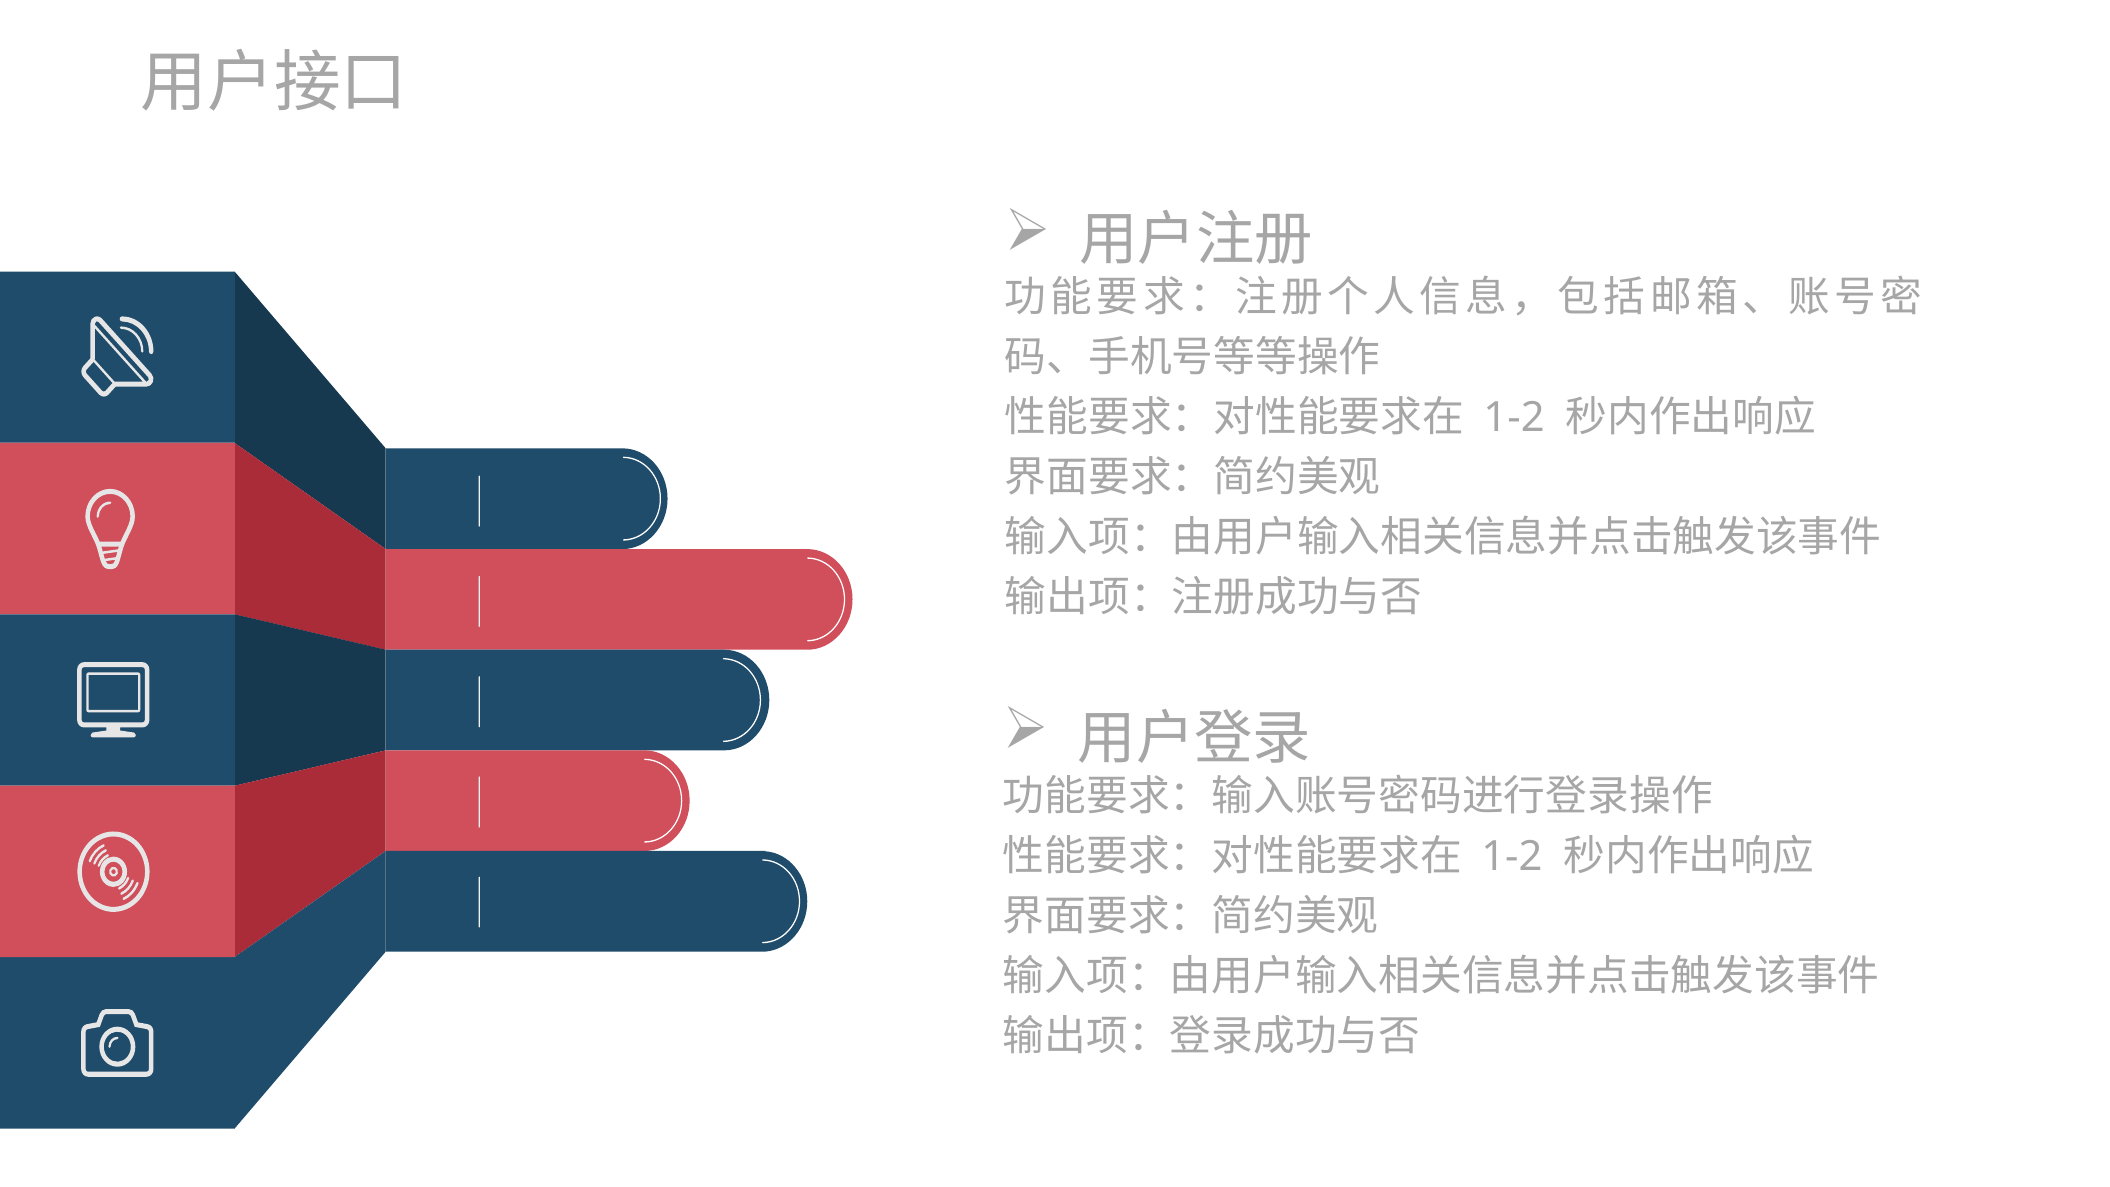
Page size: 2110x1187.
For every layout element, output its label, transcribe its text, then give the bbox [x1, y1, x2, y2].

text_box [990, 179, 1938, 632]
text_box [988, 678, 1926, 1070]
text_box 用户接口 [140, 38, 789, 119]
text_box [0, 271, 853, 1129]
